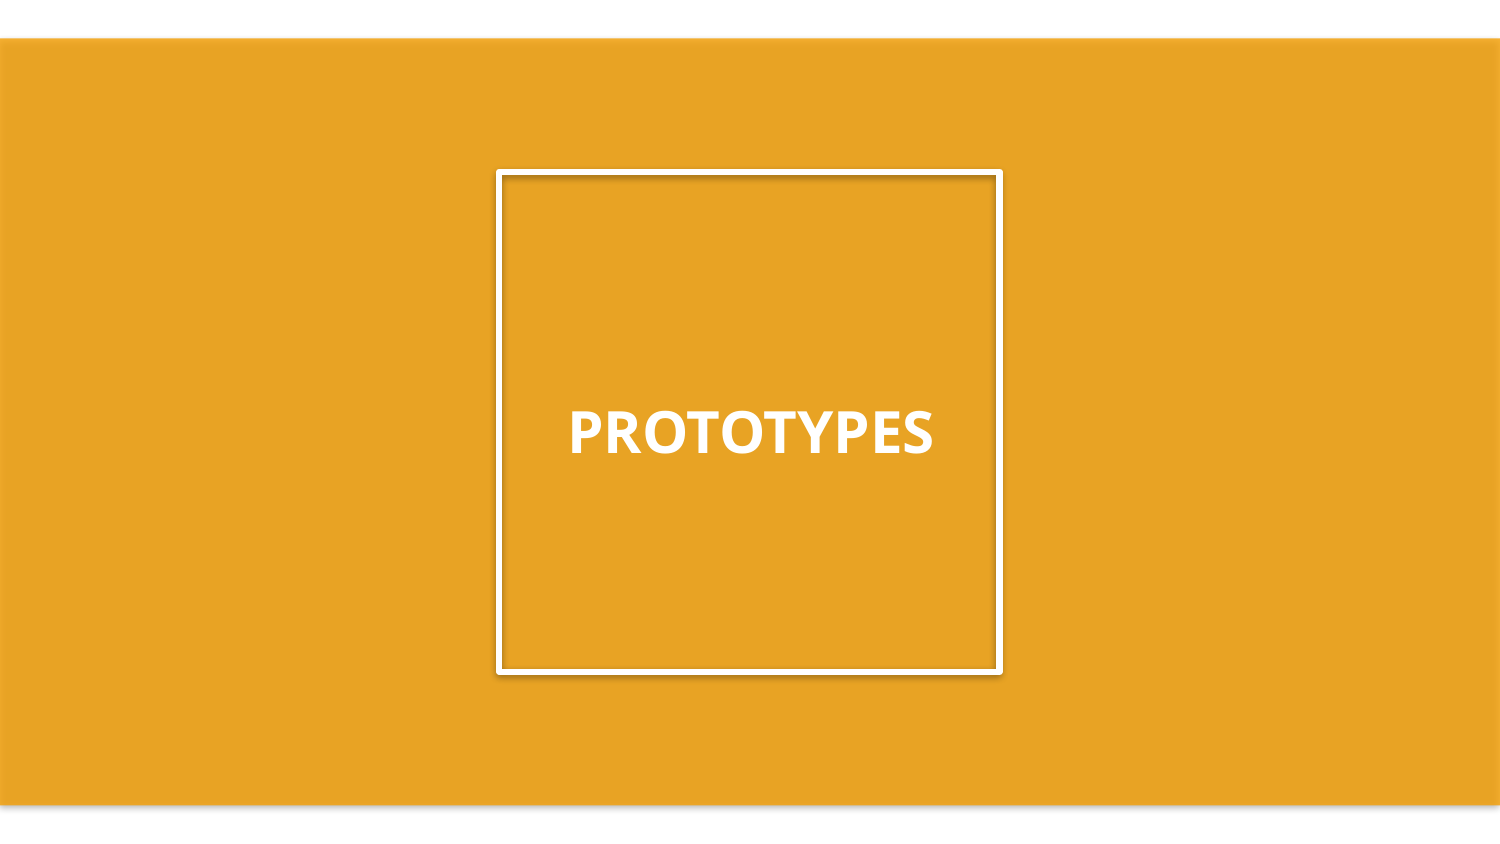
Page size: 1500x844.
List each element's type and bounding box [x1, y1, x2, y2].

text_box [499, 171, 1000, 673]
text_box [0, 38, 1500, 806]
